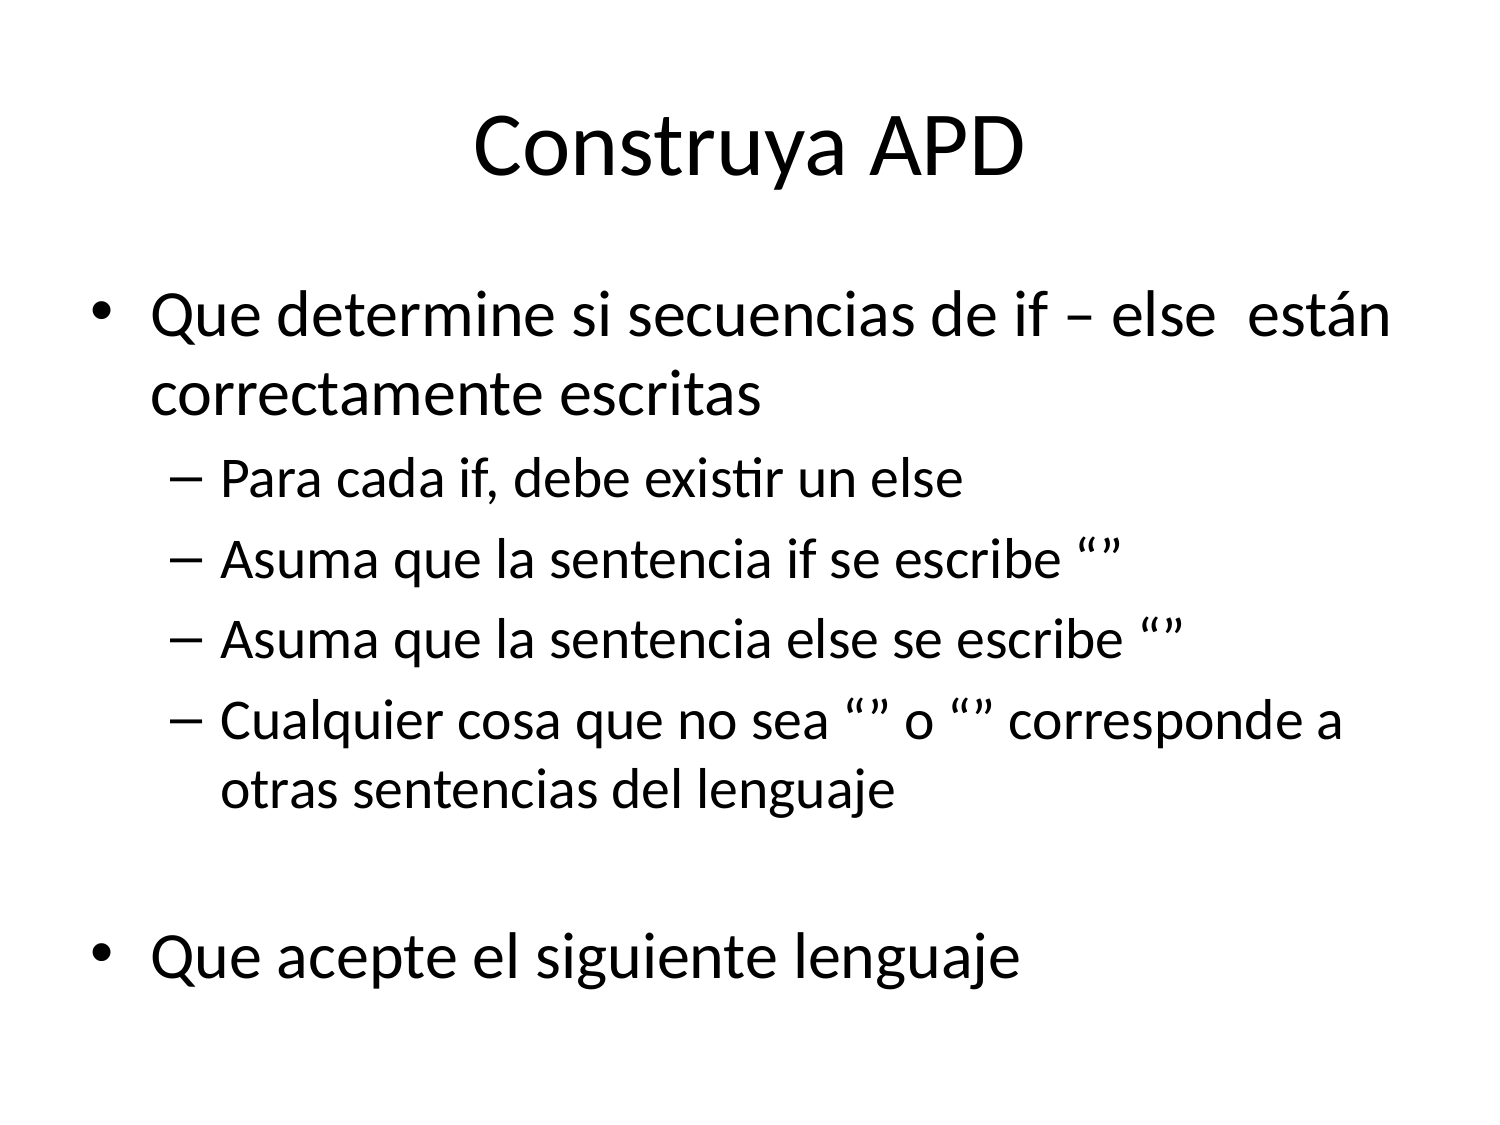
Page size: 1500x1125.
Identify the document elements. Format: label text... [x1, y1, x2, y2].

title Construya APD [75, 45, 1425, 233]
